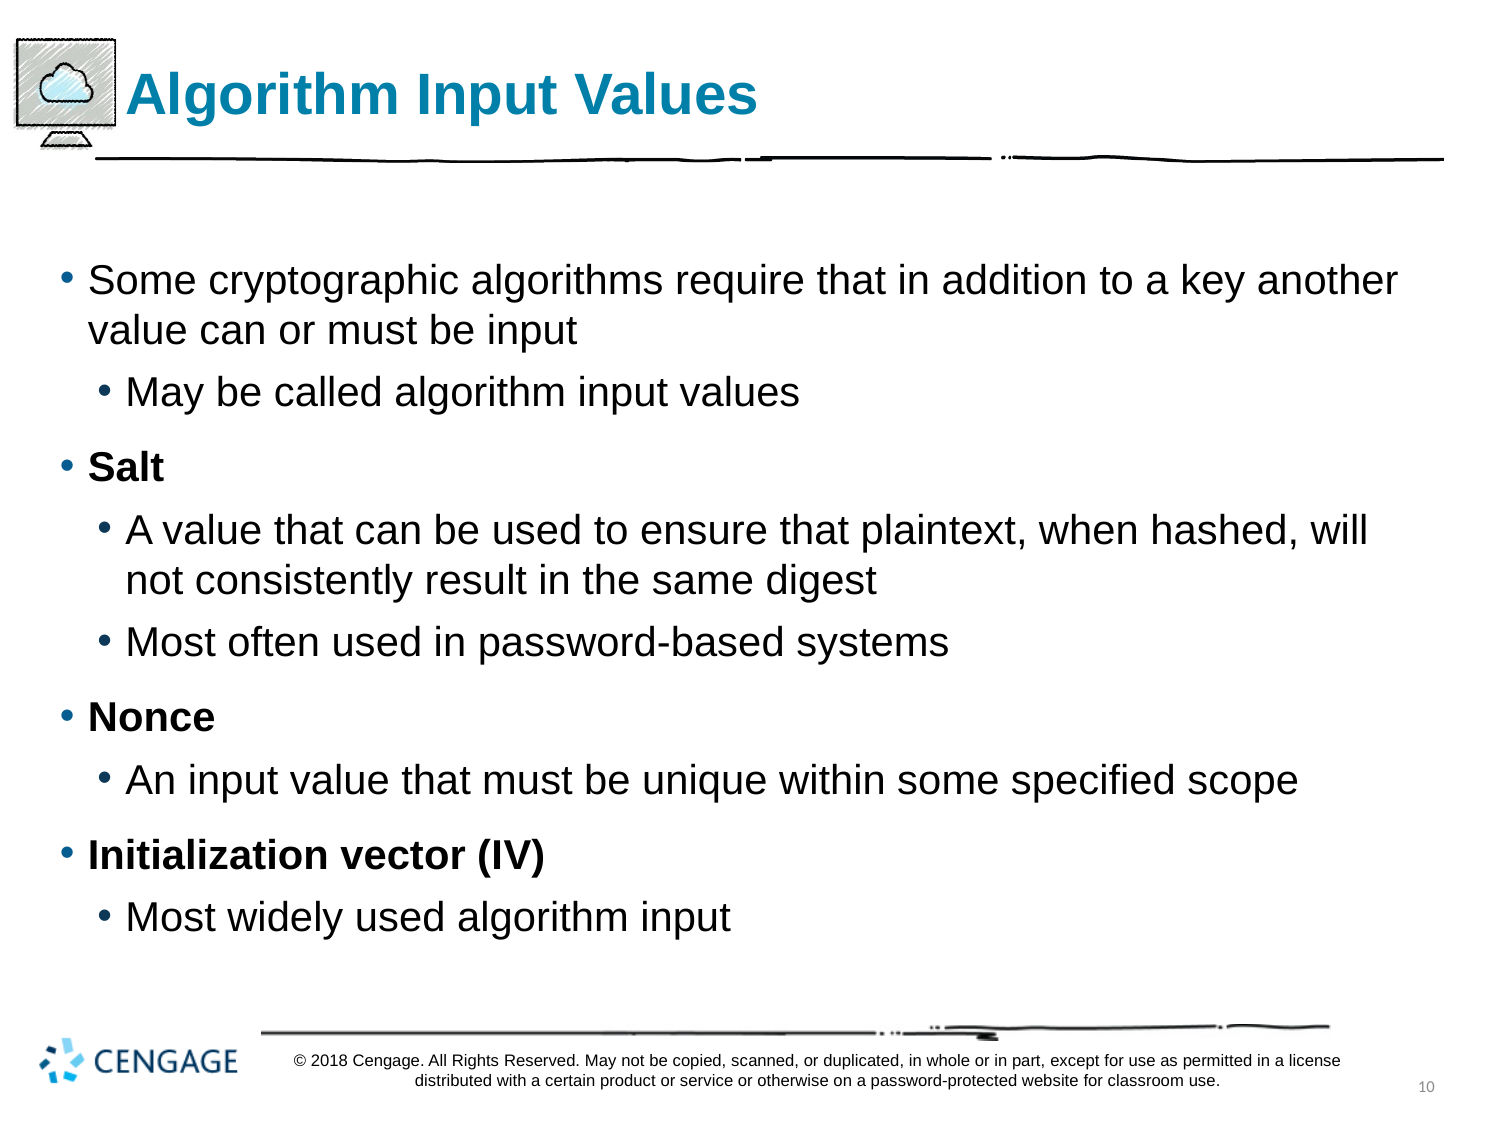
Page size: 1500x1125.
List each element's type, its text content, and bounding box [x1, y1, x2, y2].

list Some cryptographic algorithms require that in addition to a key another value can or must be input May be called algorithm input values Salt A value that can be used to ensure that plaintext, when hashed, will not consistently result in the same digest Most often used in password-based systems Nonce An input value that must be unique within some specified scope Initialization vector (I V) Most widely used algorithm input [59, 252, 1400, 947]
picture [19, 1024, 250, 1096]
picture [13, 36, 117, 151]
picture [95, 155, 1444, 163]
footer © 2018 Cengage. All Rights Reserved. May not be copied, scanned, or duplicated, in whole or in part, except for use as permitted in a license distributed with a certain product or service or otherwise on a password-protected website for classroom use. [262, 1050, 1375, 1091]
picture [261, 1024, 1331, 1041]
title Algorithm Input Values [125, 55, 1442, 127]
